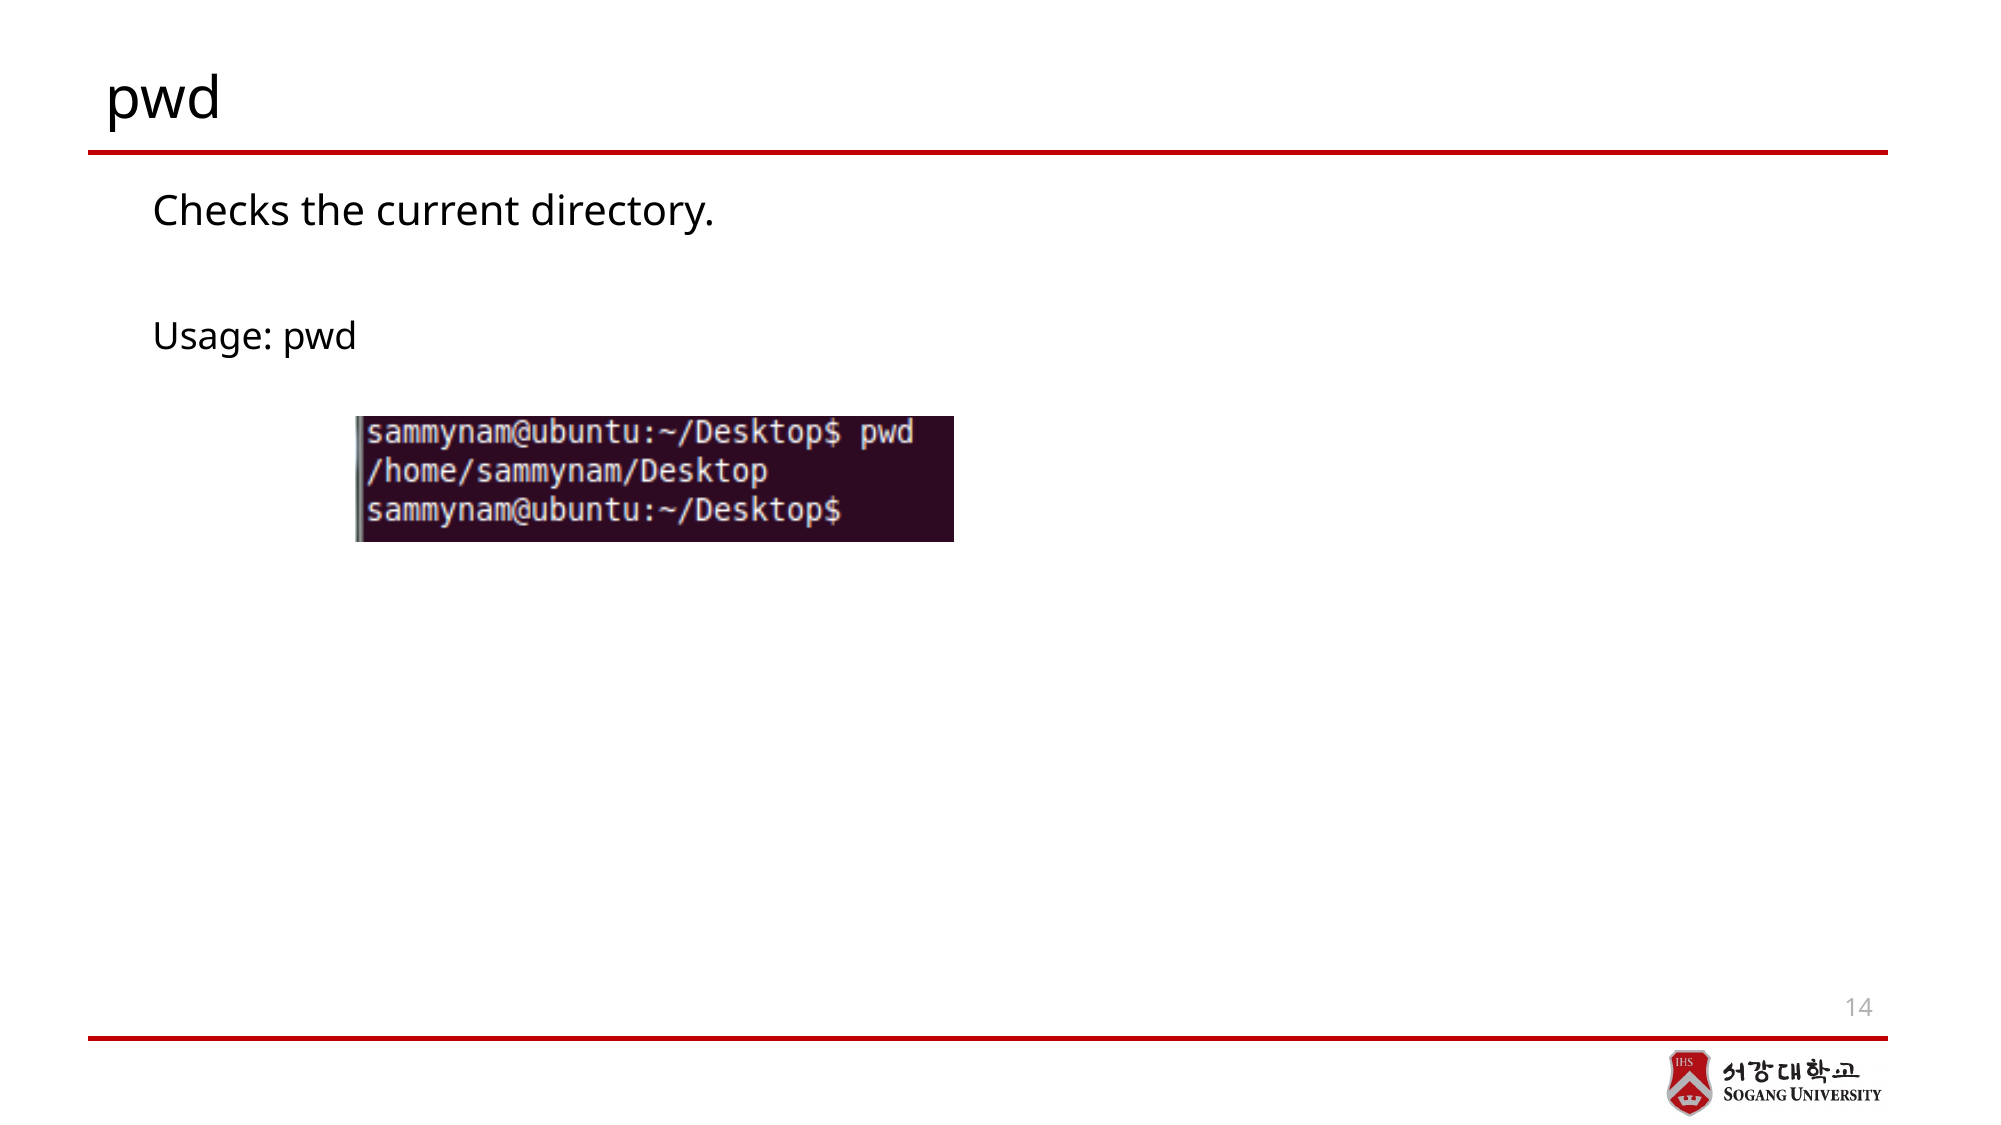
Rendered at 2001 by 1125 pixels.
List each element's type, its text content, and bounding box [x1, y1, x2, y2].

list Checks the current directory. Usage: pwd [137, 182, 1817, 980]
picture [355, 416, 954, 542]
title pwd [91, 61, 1817, 141]
picture [1659, 1049, 1888, 1117]
slide_number 14 [1774, 978, 1888, 1039]
